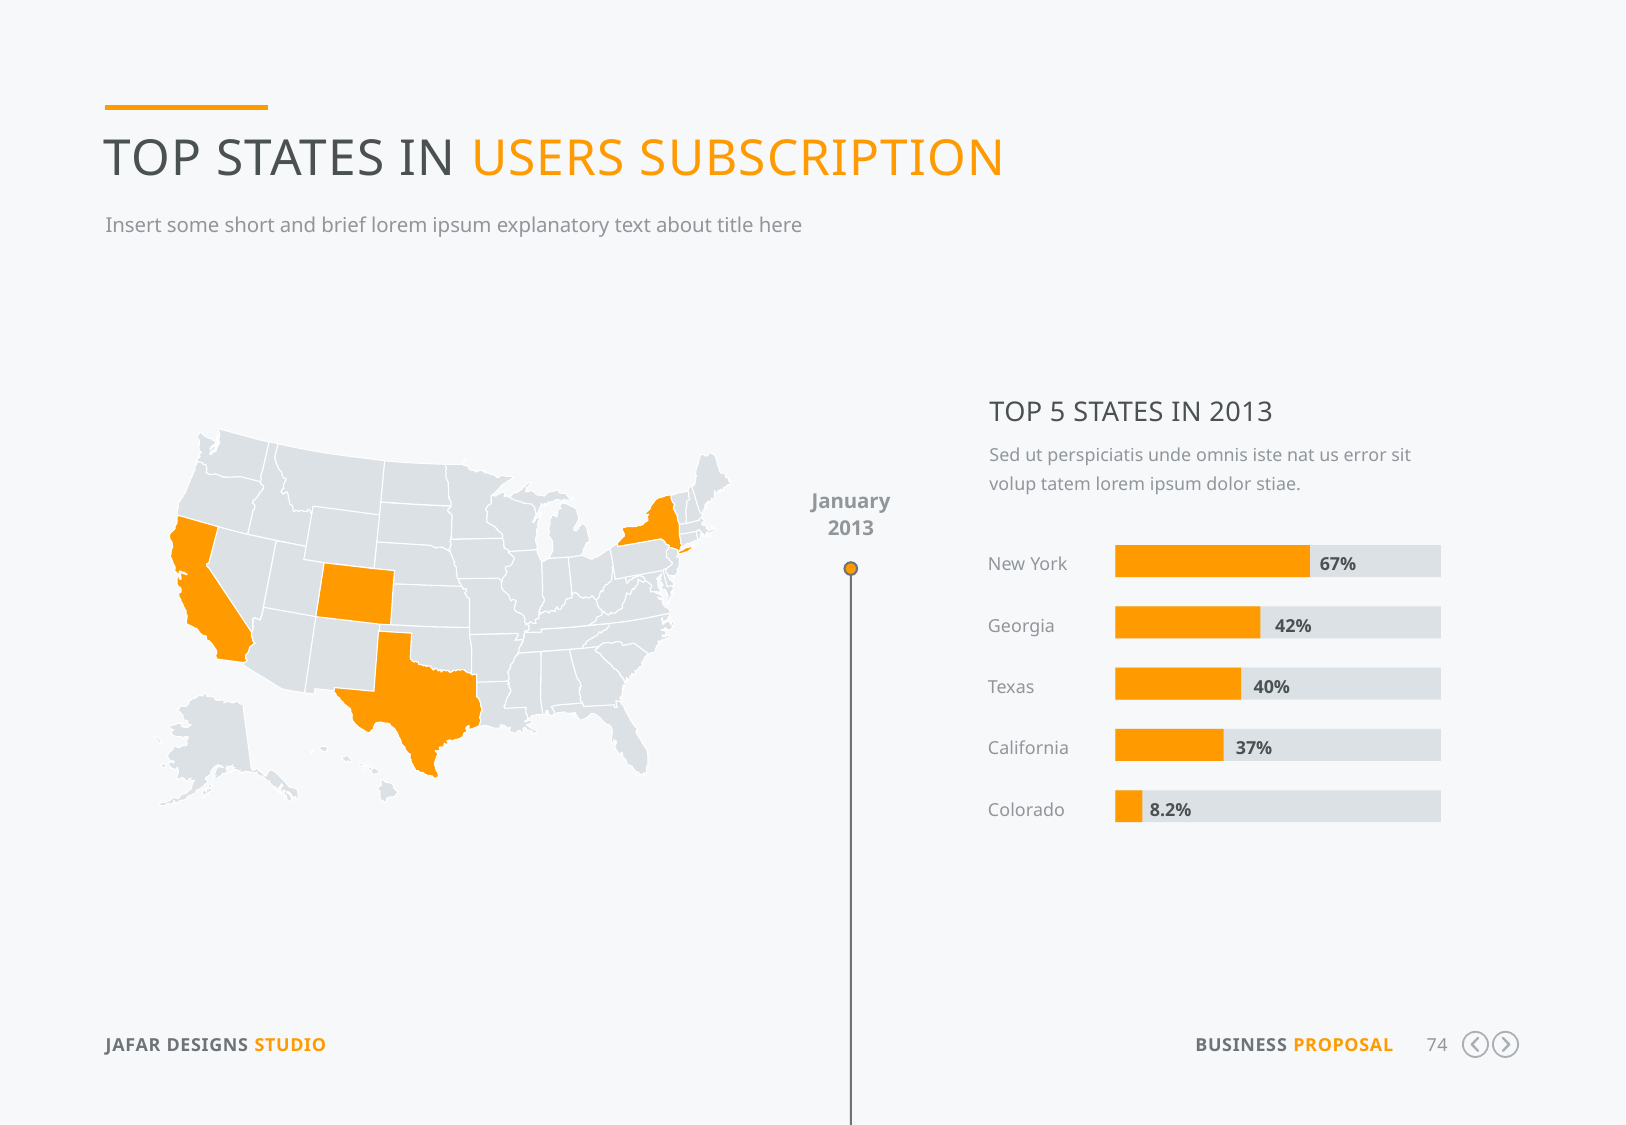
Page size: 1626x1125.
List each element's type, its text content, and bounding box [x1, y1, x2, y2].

text_box Sed ut perspiciatis unde omnis iste nat us error sit volup tatem lorem ipsum dolor stiae. [989, 435, 1441, 495]
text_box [988, 545, 1442, 823]
text_box January 2013 [801, 485, 901, 540]
list Insert some short and brief lorem ipsum explanatory text about title here [105, 209, 1519, 241]
text_box [843, 561, 859, 576]
text_box Top 5 States in 2013 [989, 394, 1441, 427]
list Top States in Users Subscription [103, 125, 1518, 187]
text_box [153, 428, 731, 806]
